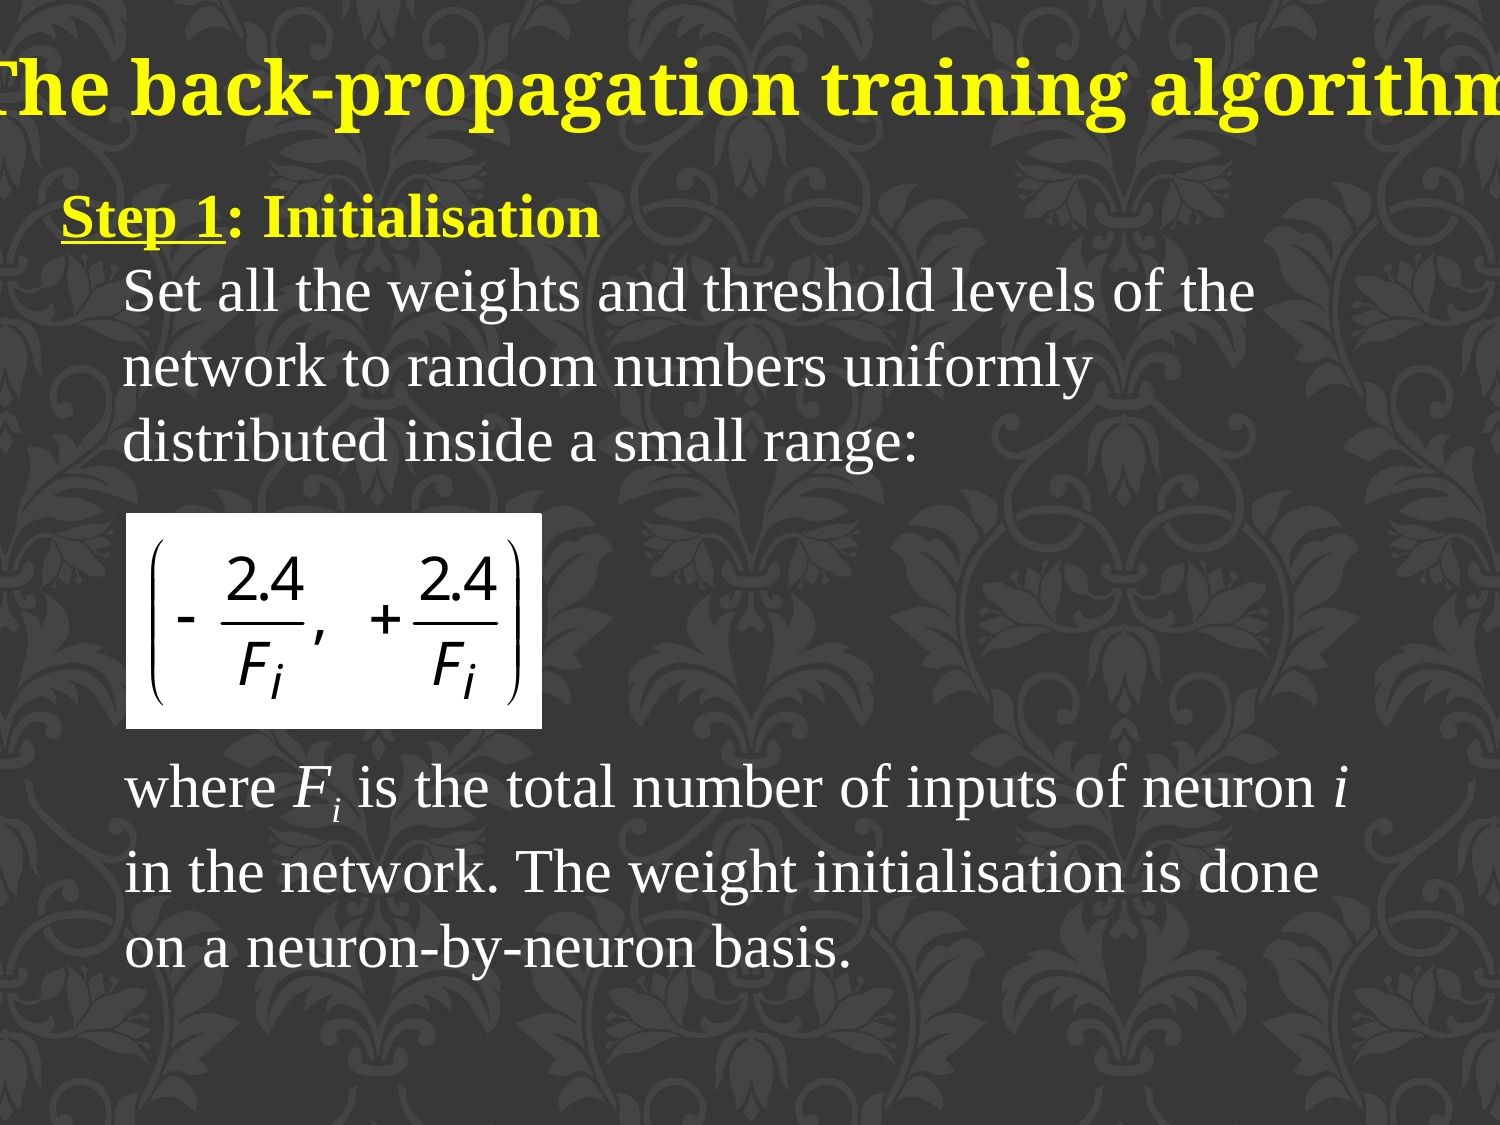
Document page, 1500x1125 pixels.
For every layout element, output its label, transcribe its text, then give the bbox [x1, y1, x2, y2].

text_box The back-propagation training algorithm [0, 32, 1500, 138]
picture [124, 512, 543, 730]
text_box Step 1: Initialisation Set all the weights and threshold levels of the network to random numbers uniformly distributed inside a small range: [45, 167, 1420, 482]
text_box where Fi is the total number of inputs of neuron i in the network. The weight initialisation is done on a neuron-by-neuron basis. [47, 737, 1422, 988]
